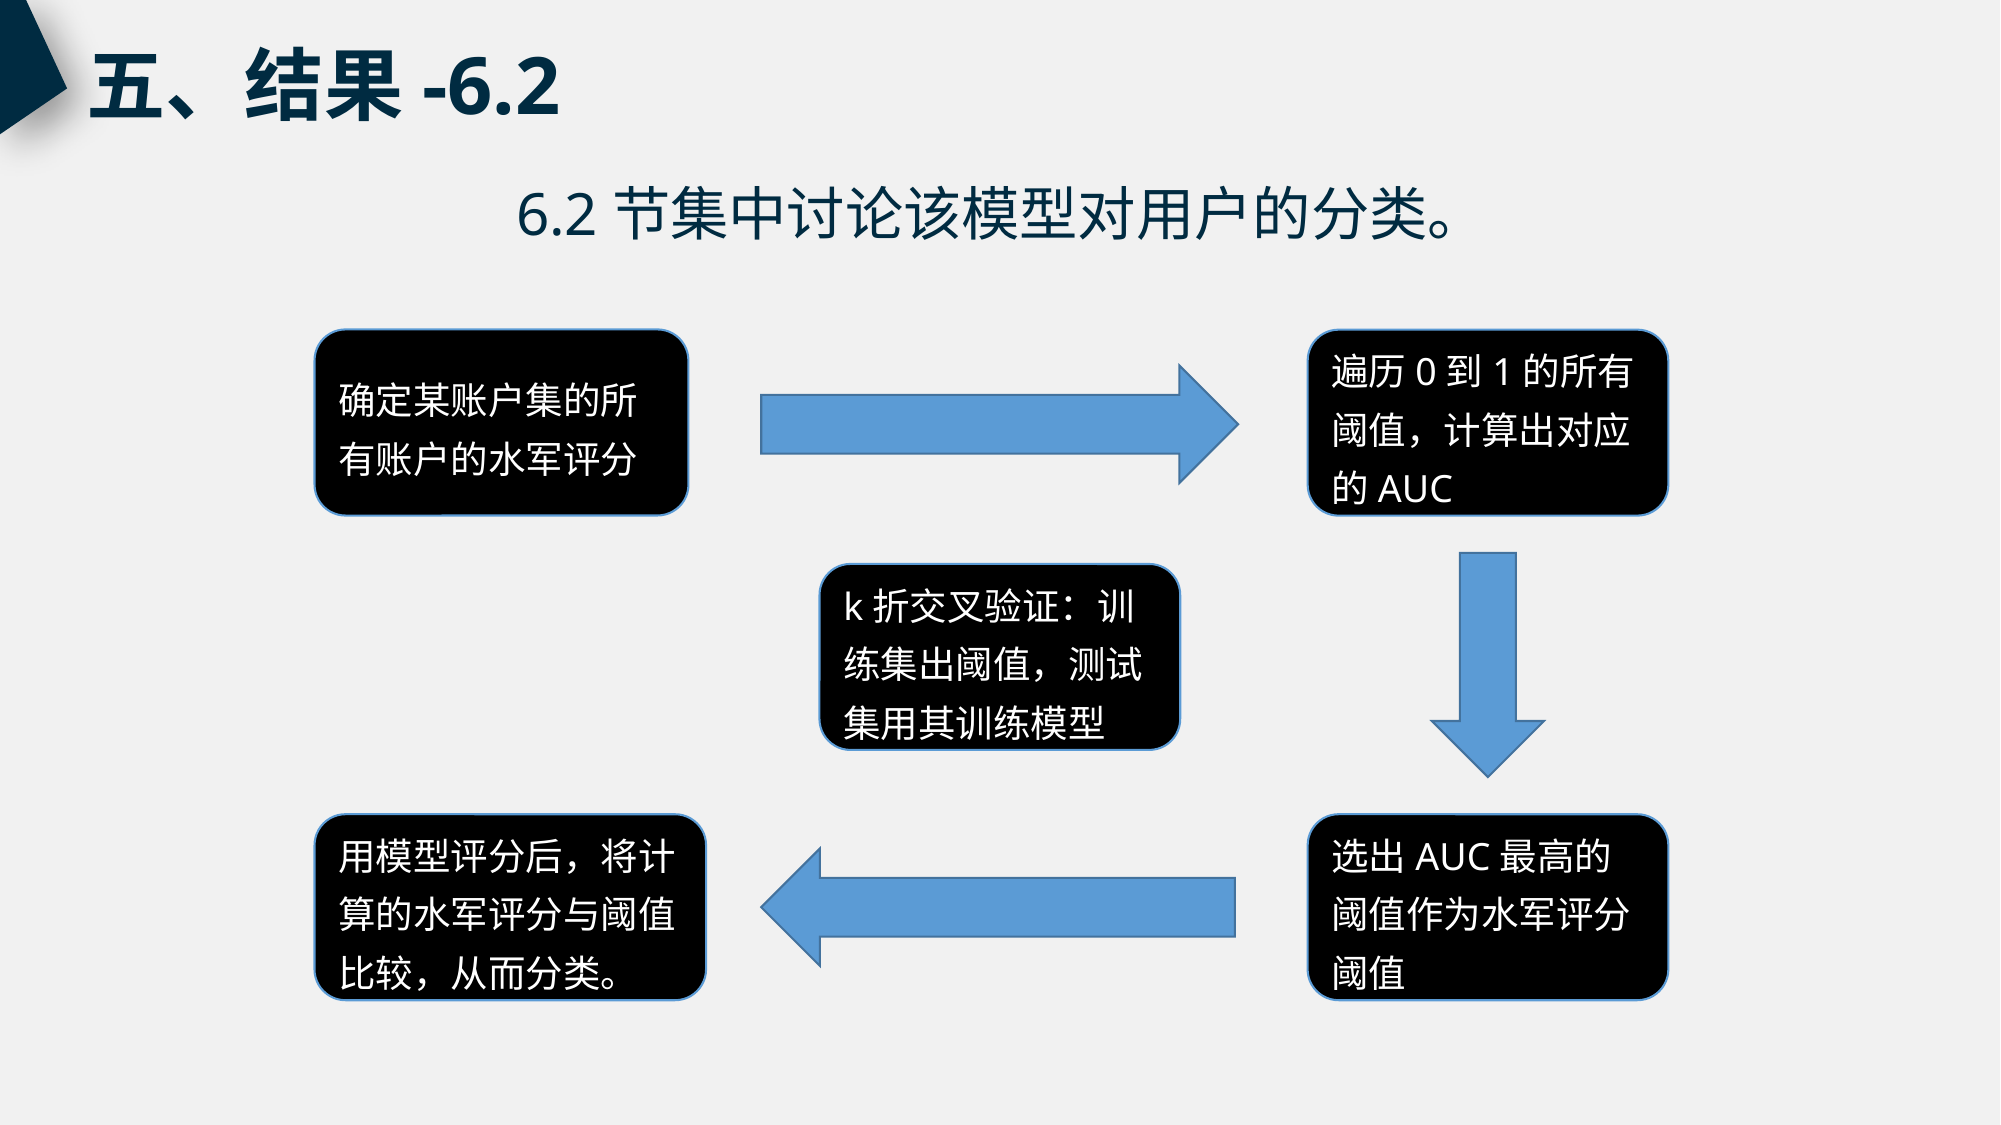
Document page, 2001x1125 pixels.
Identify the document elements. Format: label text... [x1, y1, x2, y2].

text_box [760, 363, 1240, 486]
text_box 6.2节集中讨论该模型对用户的分类。 [501, 169, 1502, 255]
text_box 确定某账户集的所有账户的水军评分 [313, 328, 690, 517]
text_box 选出AUC最高的阈值作为水军评分阈值 [1306, 813, 1670, 1002]
text_box 五、结果-6.2 [71, 28, 576, 139]
text_box [759, 846, 1236, 969]
text_box [0, 0, 68, 135]
text_box [1429, 551, 1547, 779]
text_box 遍历0到1的所有阈值，计算出对应的AUC [1306, 328, 1670, 517]
text_box 用模型评分后，将计算的水军评分与阈值比较，从而分类。 [313, 813, 708, 1002]
text_box k折交叉验证：训练集出阈值，测试集用其训练模型 [818, 562, 1182, 751]
